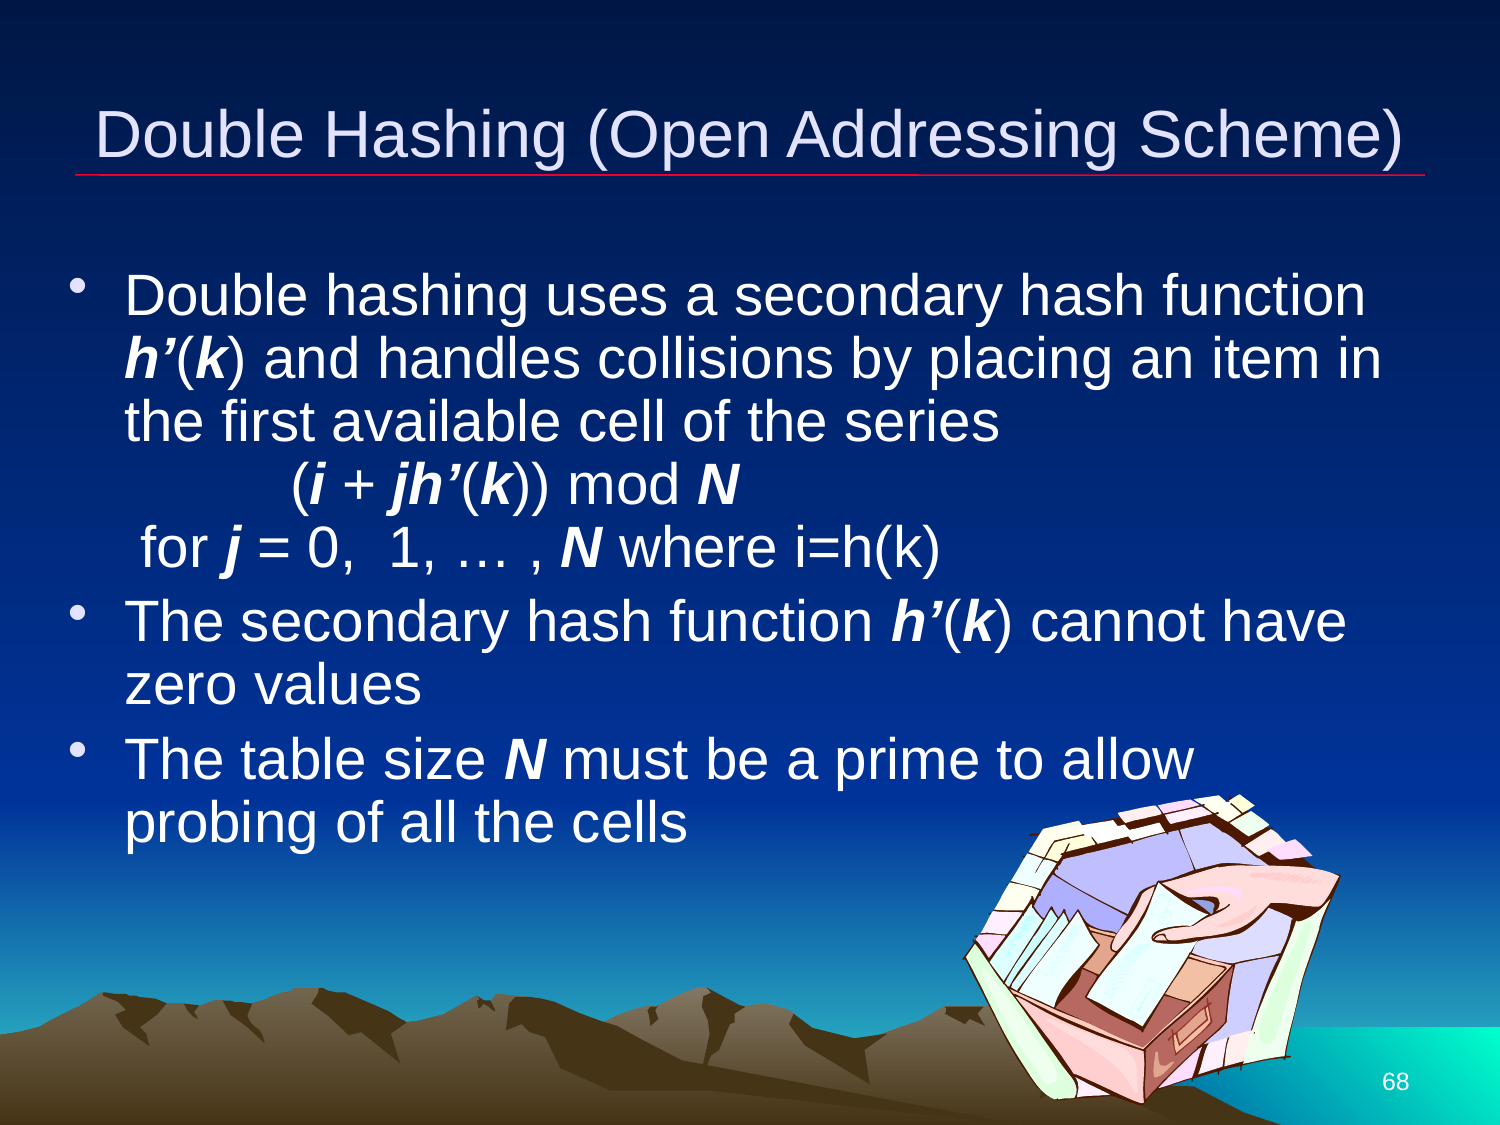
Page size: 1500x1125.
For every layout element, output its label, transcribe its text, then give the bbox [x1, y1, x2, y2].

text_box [962, 794, 1342, 1107]
list Double hashing uses a secondary hash function h’(k) and handles collisions by placing an item in the first available cell of the series (i + jh’(k)) mod N for j = 0, 1, … , N where i=h(k) The secondary hash function h’(k) cannot have zero values The table size N must be a prime to allow probing of all the cells [52, 257, 1404, 1001]
title Double Hashing (Open Addressing Scheme) [74, 37, 1426, 226]
slide_number 68 [1346, 1024, 1426, 1104]
